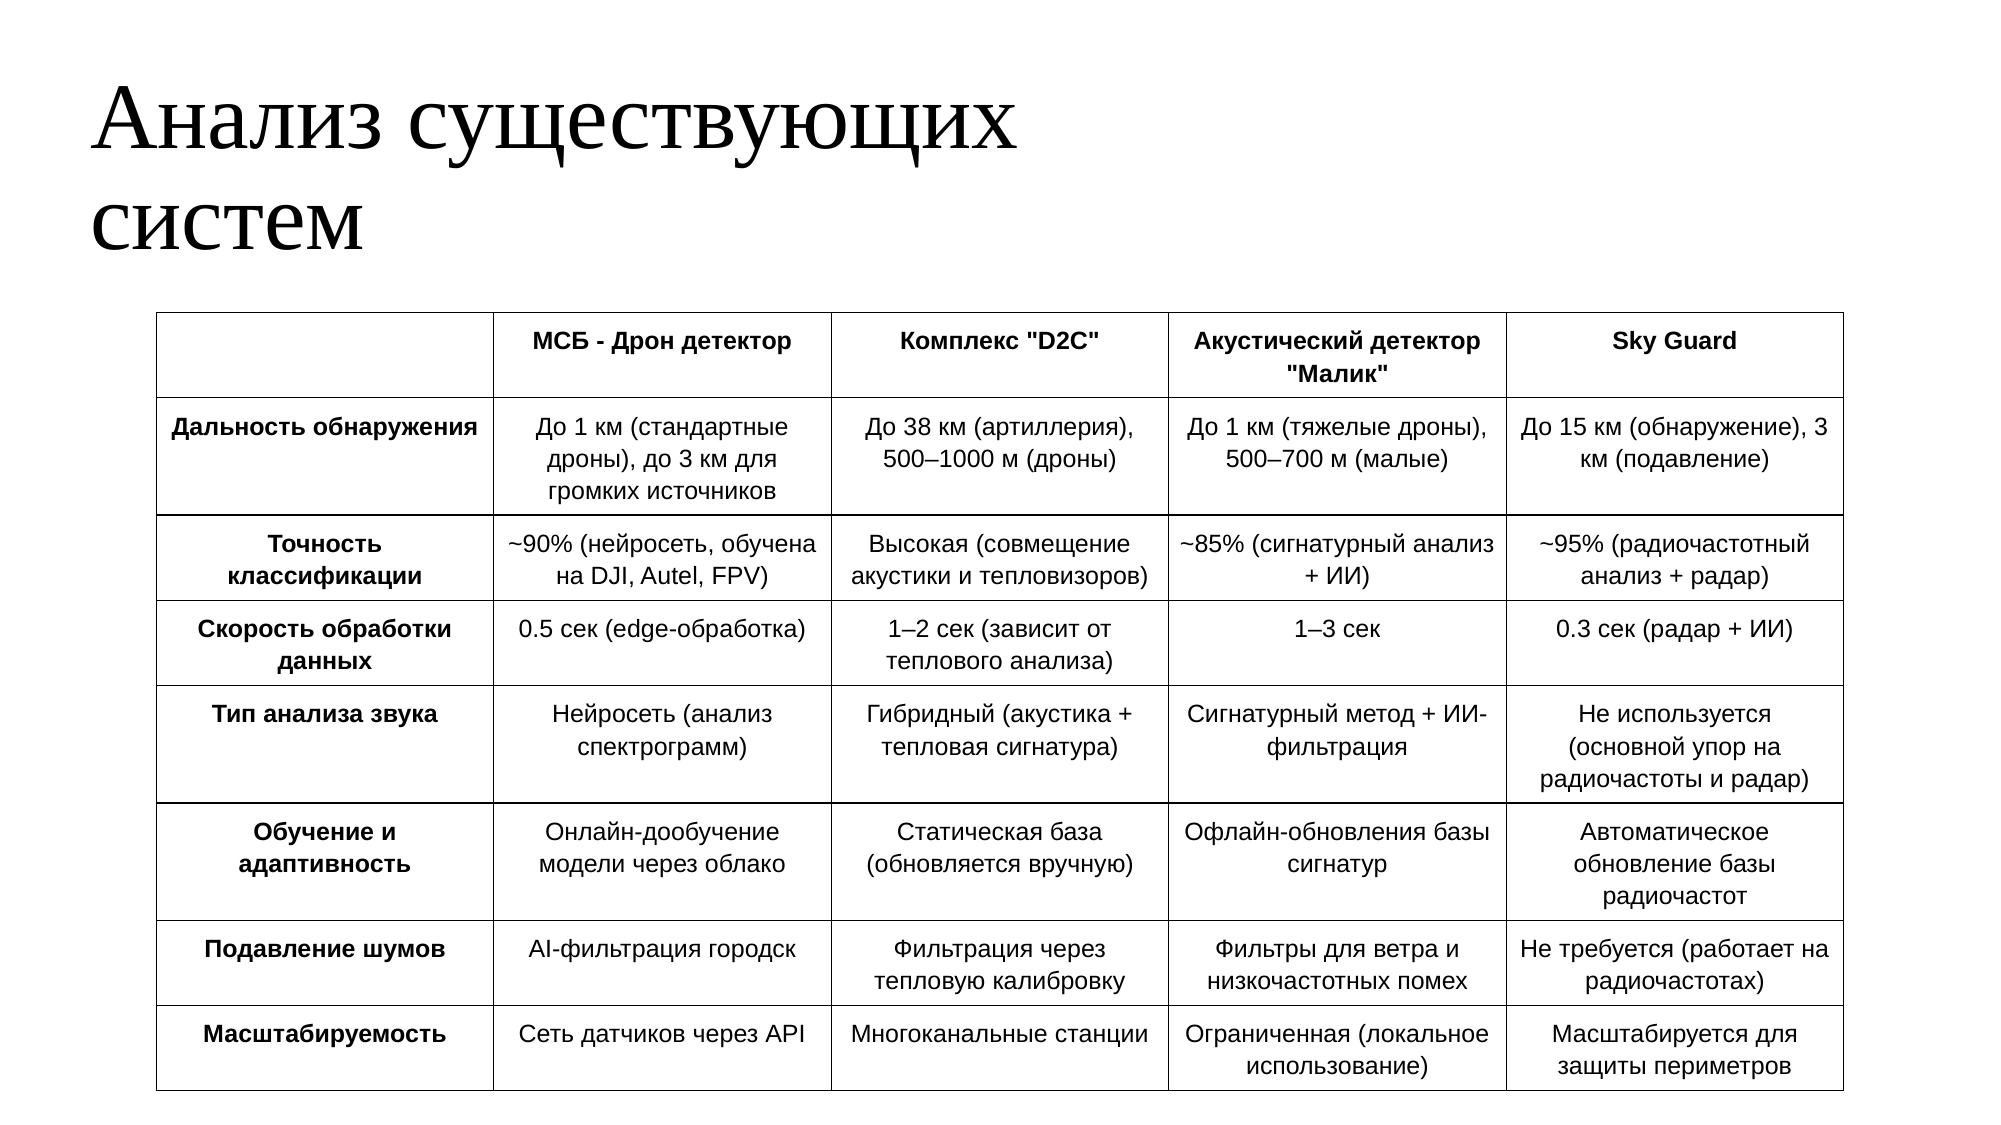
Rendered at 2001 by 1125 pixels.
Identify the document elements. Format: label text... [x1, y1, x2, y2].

title Анализ существующих систем [75, 59, 2000, 278]
table_cell Не требуется (работает на радиочастотах) [1507, 921, 1843, 1005]
table_cell Не используется (основной упор на радиочастоты и радар) [1507, 686, 1843, 802]
table_cell Дальность обнаружения [157, 398, 493, 514]
table_cell AI-фильтрация городск [494, 921, 831, 1005]
table_cell Гибридный (акустика + тепловая сигнатура) [832, 686, 1168, 802]
table_cell 0.5 сек (edge-обработка) [494, 601, 831, 685]
table_cell Онлайн-дообучение модели через облако [494, 804, 831, 920]
table_header Акустический детектор "Малик" [1169, 313, 1506, 397]
table_cell Подавление шумов [157, 921, 493, 1005]
table_cell Статическая база (обновляется вручную) [832, 804, 1168, 920]
table_cell Точность классификации [157, 516, 493, 600]
table_cell Высокая (совмещение акустики и тепловизоров) [832, 516, 1168, 600]
table_cell До 38 км (артиллерия), 500–1000 м (дроны) [832, 398, 1168, 514]
table_cell Нейросеть (анализ спектрограмм) [494, 686, 831, 802]
table_cell Ограниченная (локальное использование) [1169, 1006, 1506, 1090]
table_header Sky Guard [1507, 313, 1843, 397]
table_header [157, 313, 493, 397]
table_cell Фильтры для ветра и низкочастотных помех [1169, 921, 1506, 1005]
table_cell До 1 км (стандартные дроны), до 3 км для громких источников [494, 398, 831, 514]
table_cell Сигнатурный метод + ИИ-фильтрация [1169, 686, 1506, 802]
table_cell Скорость обработки данных [157, 601, 493, 685]
table_cell Тип анализа звука [157, 686, 493, 802]
table_header МСБ - Дрон детектор [494, 313, 831, 397]
table_cell Обучение и адаптивность [157, 804, 493, 920]
table_cell Масштабируется для защиты периметров [1507, 1006, 1843, 1090]
table_cell 1–2 сек (зависит от теплового анализа) [832, 601, 1168, 685]
table_cell ~85% (сигнатурный анализ + ИИ) [1169, 516, 1506, 600]
table_cell 1–3 сек [1169, 601, 1506, 685]
table_cell ~95% (радиочастотный анализ + радар) [1507, 516, 1843, 600]
table_cell Автоматическое обновление базы радиочастот [1507, 804, 1843, 920]
table_cell Офлайн-обновления базы сигнатур [1169, 804, 1506, 920]
table_cell Сеть датчиков через API [494, 1006, 831, 1090]
table_cell До 15 км (обнаружение), 3 км (подавление) [1507, 398, 1843, 514]
table_header Комплекс "D2C" [832, 313, 1168, 397]
table_cell 0.3 сек (радар + ИИ) [1507, 601, 1843, 685]
table_cell ~90% (нейросеть, обучена на DJI, Autel, FPV) [494, 516, 831, 600]
table_cell Фильтрация через тепловую калибровку [832, 921, 1168, 1005]
table_cell Многоканальные станции [832, 1006, 1168, 1090]
table_cell До 1 км (тяжелые дроны), 500–700 м (малые) [1169, 398, 1506, 514]
table_cell Масштабируемость [157, 1006, 493, 1090]
